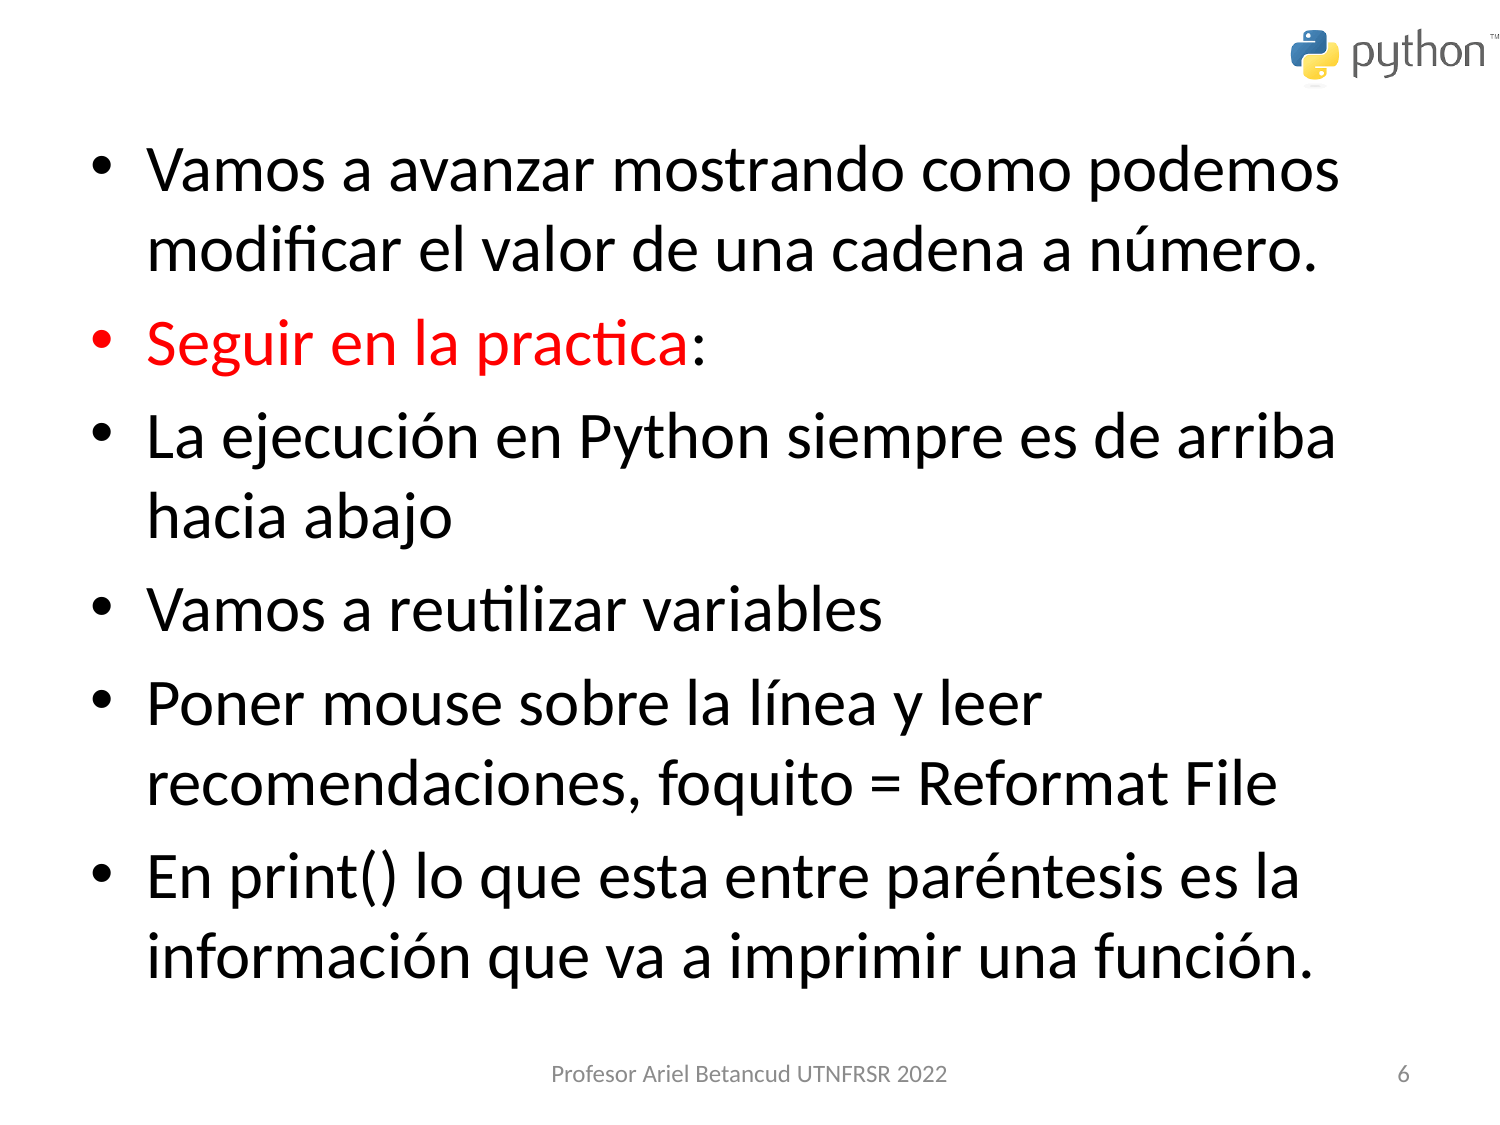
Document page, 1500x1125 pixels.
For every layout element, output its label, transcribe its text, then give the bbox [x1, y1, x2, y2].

list Vamos a avanzar mostrando como podemos modificar el valor de una cadena a número. Seguir en la practica: La ejecución en Python siempre es de arriba hacia abajo Vamos a reutilizar variables Poner mouse sobre la línea y leer recomendaciones, foquito = Reformat File En print() lo que esta entre paréntesis es la información que va a imprimir una función. [75, 117, 1425, 1005]
footer Profesor Ariel Betancud UTNFRSR 2022 [512, 1042, 988, 1103]
slide_number 6 [1074, 1042, 1425, 1103]
picture [1288, 0, 1500, 119]
